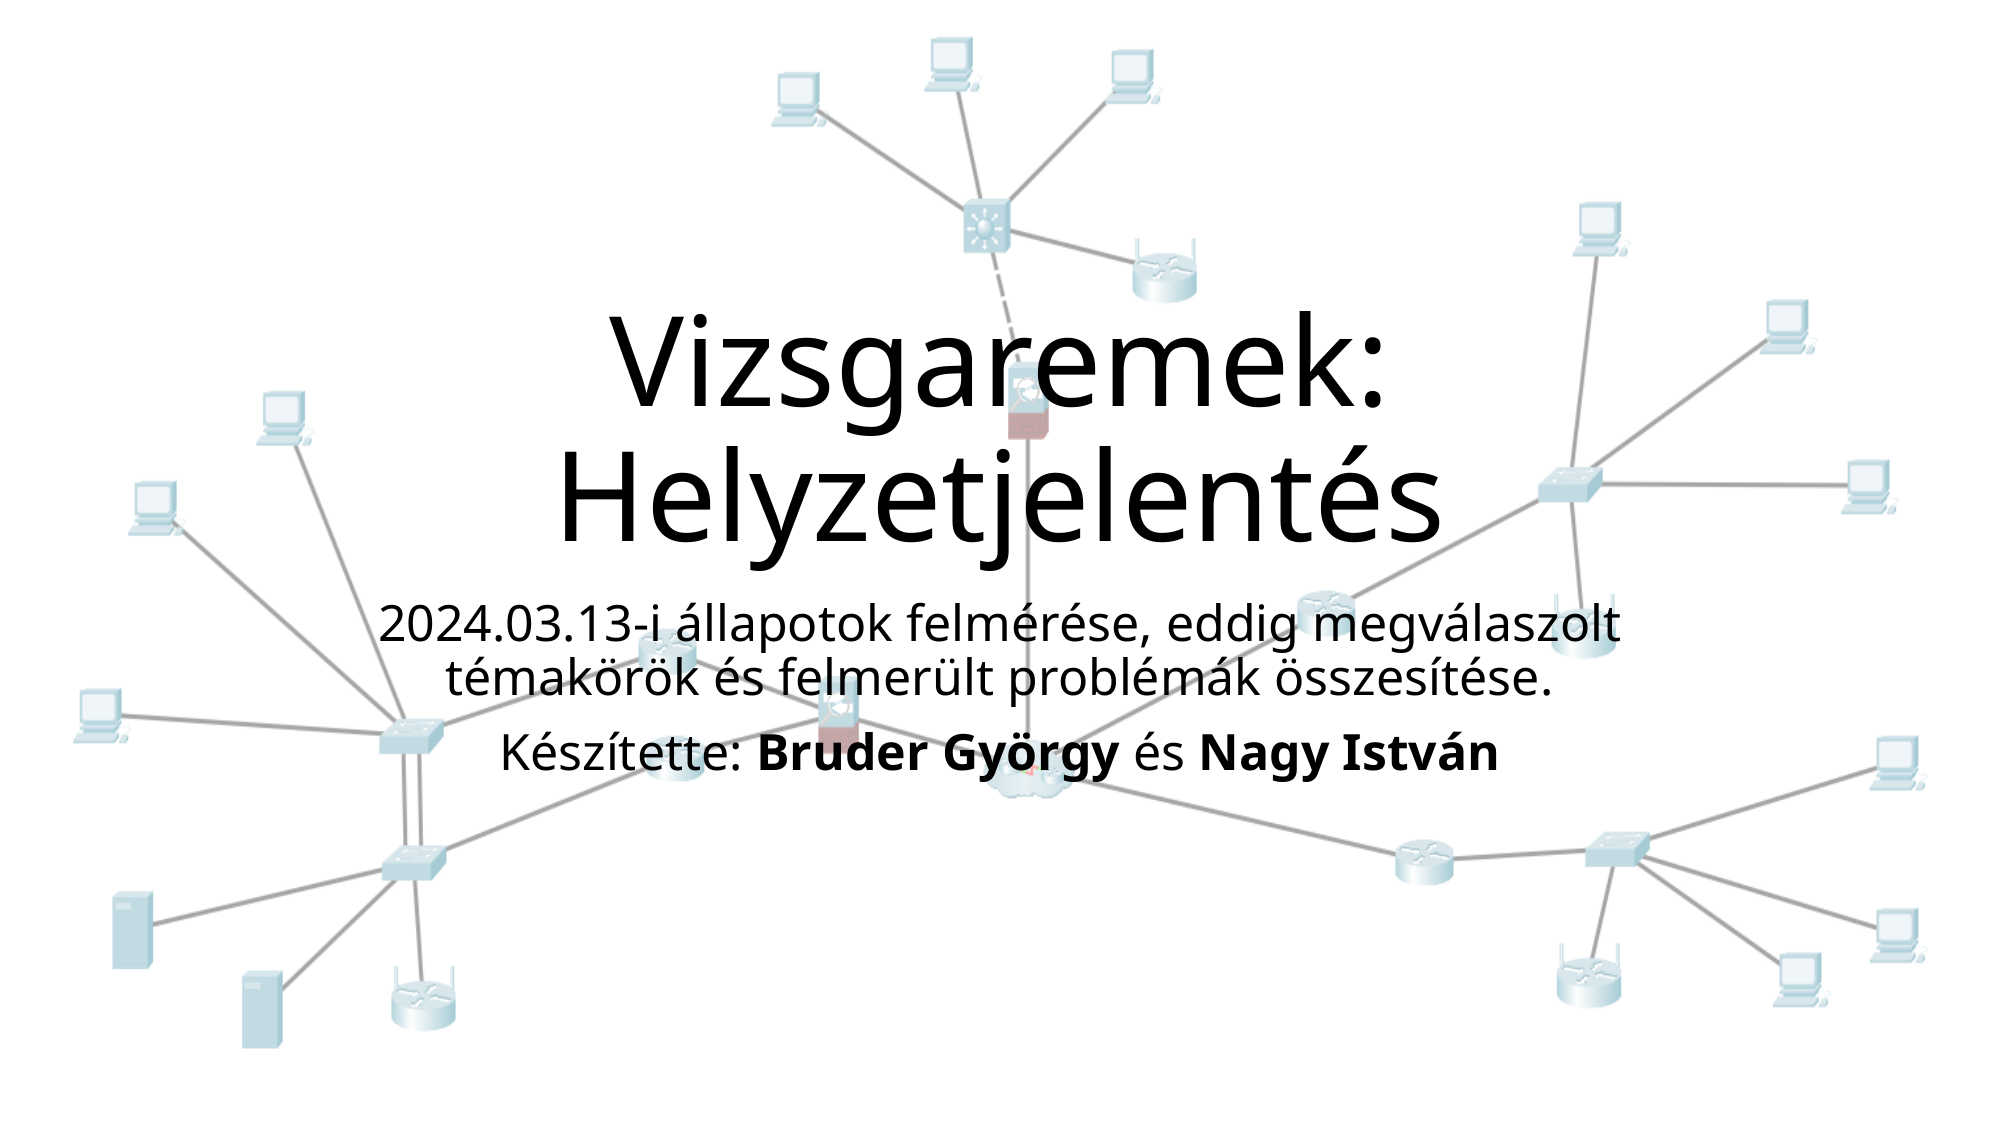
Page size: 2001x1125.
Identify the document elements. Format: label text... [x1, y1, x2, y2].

title Vizsgaremek: Helyzetjelentés [249, 184, 1750, 576]
subtitle 2024.03.13-i állapotok felmérése, eddig megválaszolt témakörök és felmerült problémák összesítése. Készítette: Bruder György és Nagy István [249, 590, 1750, 863]
